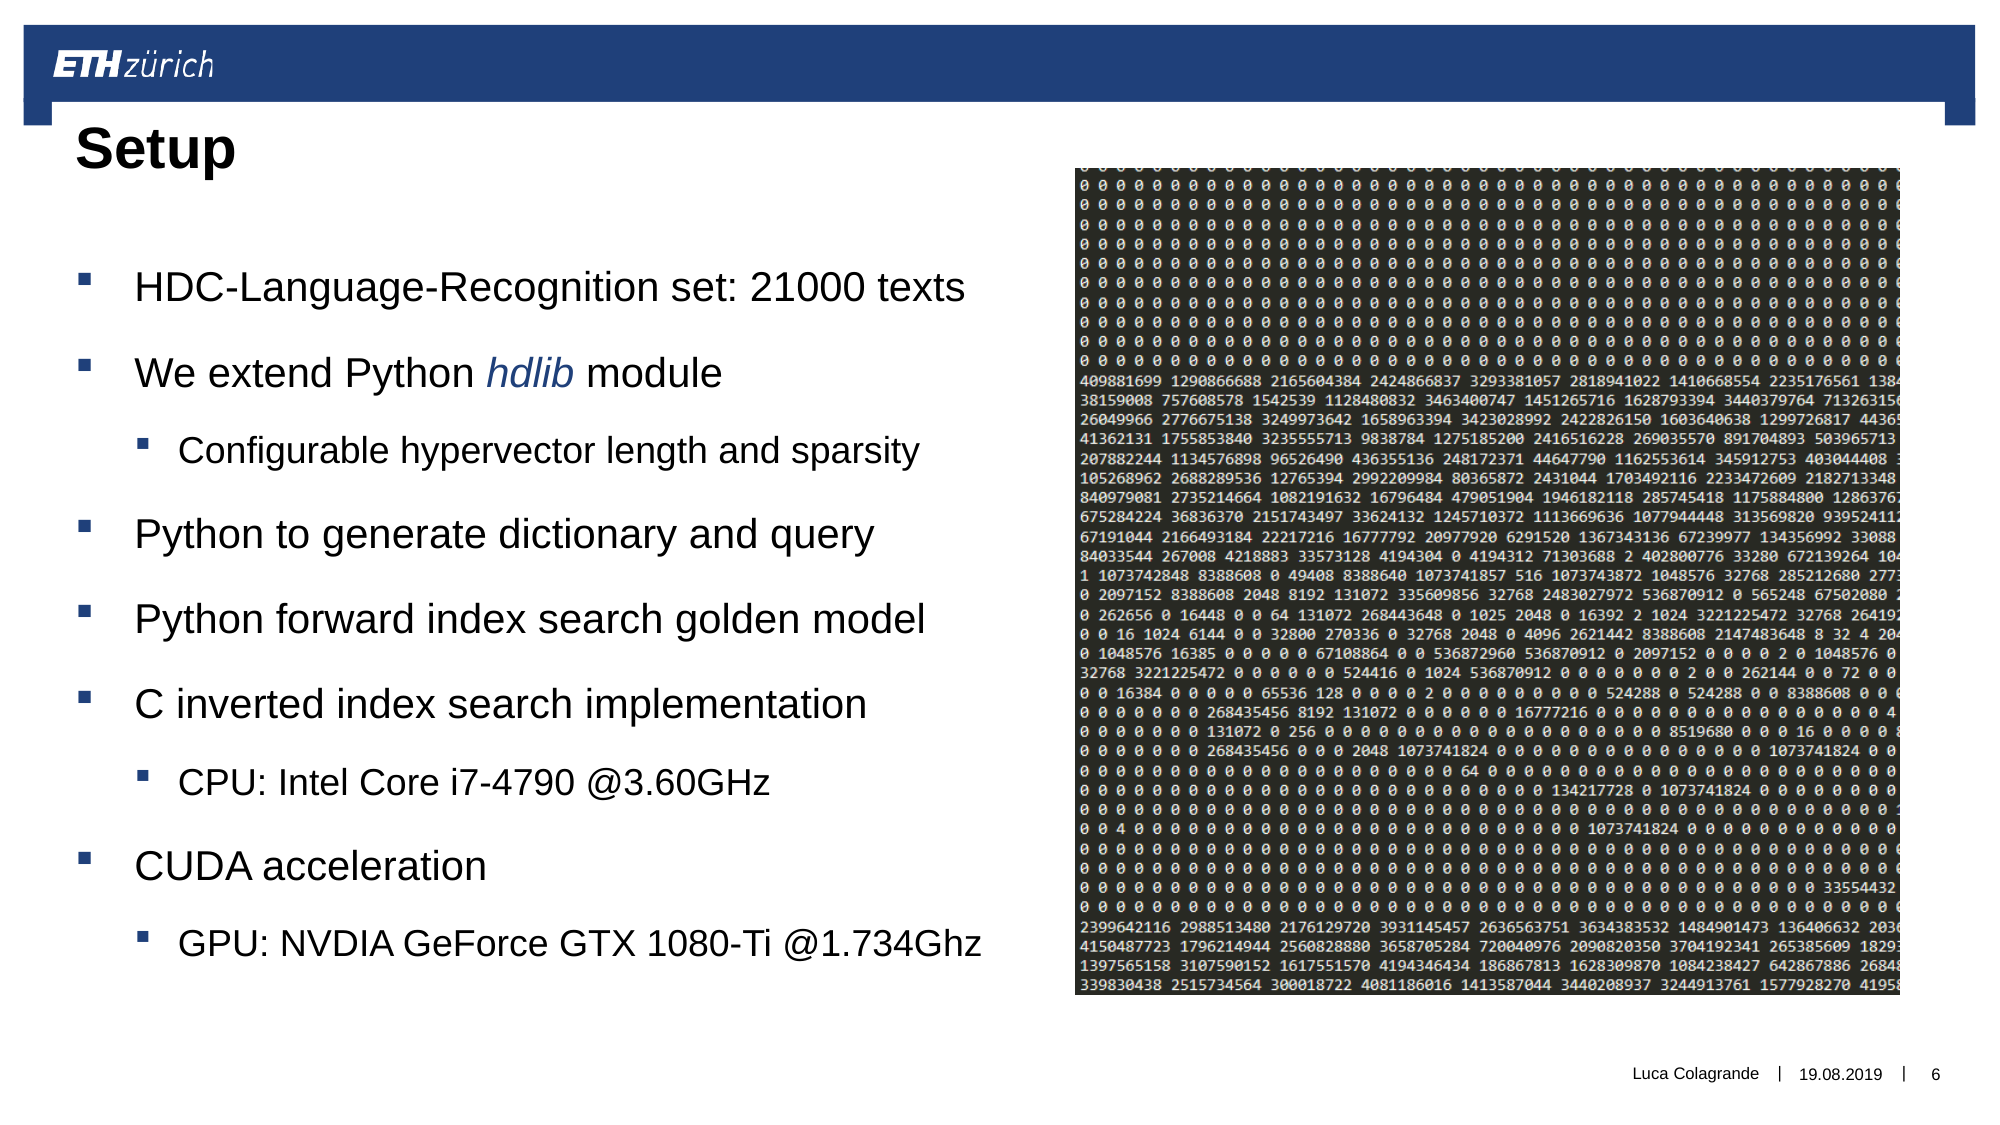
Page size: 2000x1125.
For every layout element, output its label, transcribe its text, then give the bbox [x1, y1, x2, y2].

list HDC-Language-Recognition set: 21000 texts We extend Python hdlib module Configurable hypervector length and sparsity Python to generate dictionary and query Python forward index search golden model C inverted index search implementation CPU: Intel Core i7-4790 @3.60GHz CUDA acceleration GPU: NVDIA GeForce GTX 1080-Ti @1.734Ghz [51, 262, 1032, 995]
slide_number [1790, 1034, 1892, 1112]
slide_number 6 [1906, 1034, 1966, 1112]
footer Luca Colagrande [999, 1034, 1760, 1111]
title Setup [51, 101, 1945, 262]
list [1075, 168, 1901, 995]
